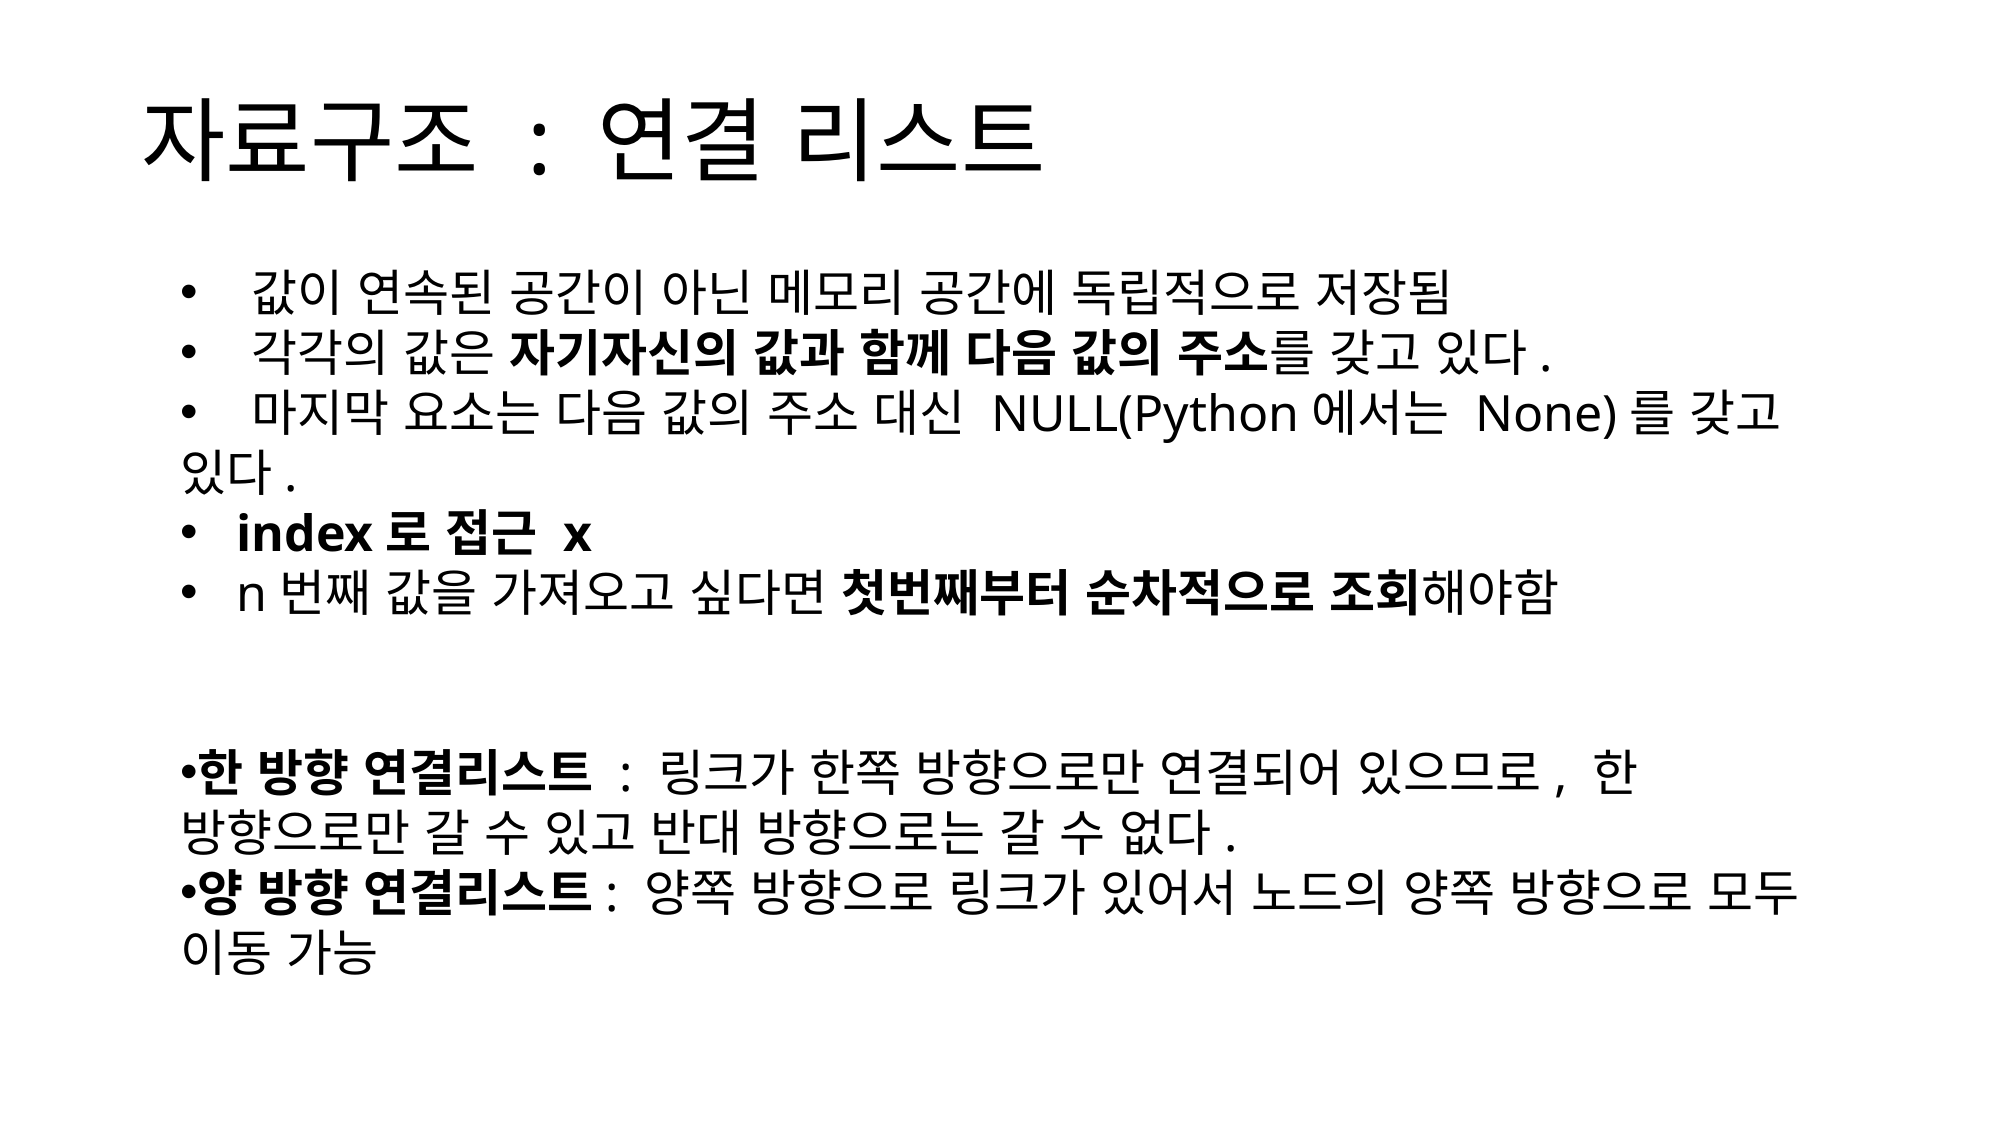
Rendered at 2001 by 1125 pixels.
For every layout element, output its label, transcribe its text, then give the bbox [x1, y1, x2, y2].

title 자료구조 : 연결 리스트 [126, 36, 1852, 254]
text_box 값이 연속된 공간이 아닌 메모리 공간에 독립적으로 저장됨 각각의 값은 자기자신의 값과 함께 다음 값의 주소를 갖고 있다. 마지막 요소는 다음 값의 주소 대신 NULL(Python에서는 None)를 갖고 있다. index로 접근 x n번째 값을 가져오고 싶다면 첫번째부터 순차적으로 조회해야함 한 방향 연결리스트 : 링크가 한쪽 방향으로만 연결되어 있으므로, 한 방향으로만 갈 수 있고 반대 방향으로는 갈 수 없다. 양 방향 연결리스트: 양쪽 방향으로 링크가 있어서 노드의 양쪽 방향으로 모두 이동 가능 [165, 253, 1852, 1049]
